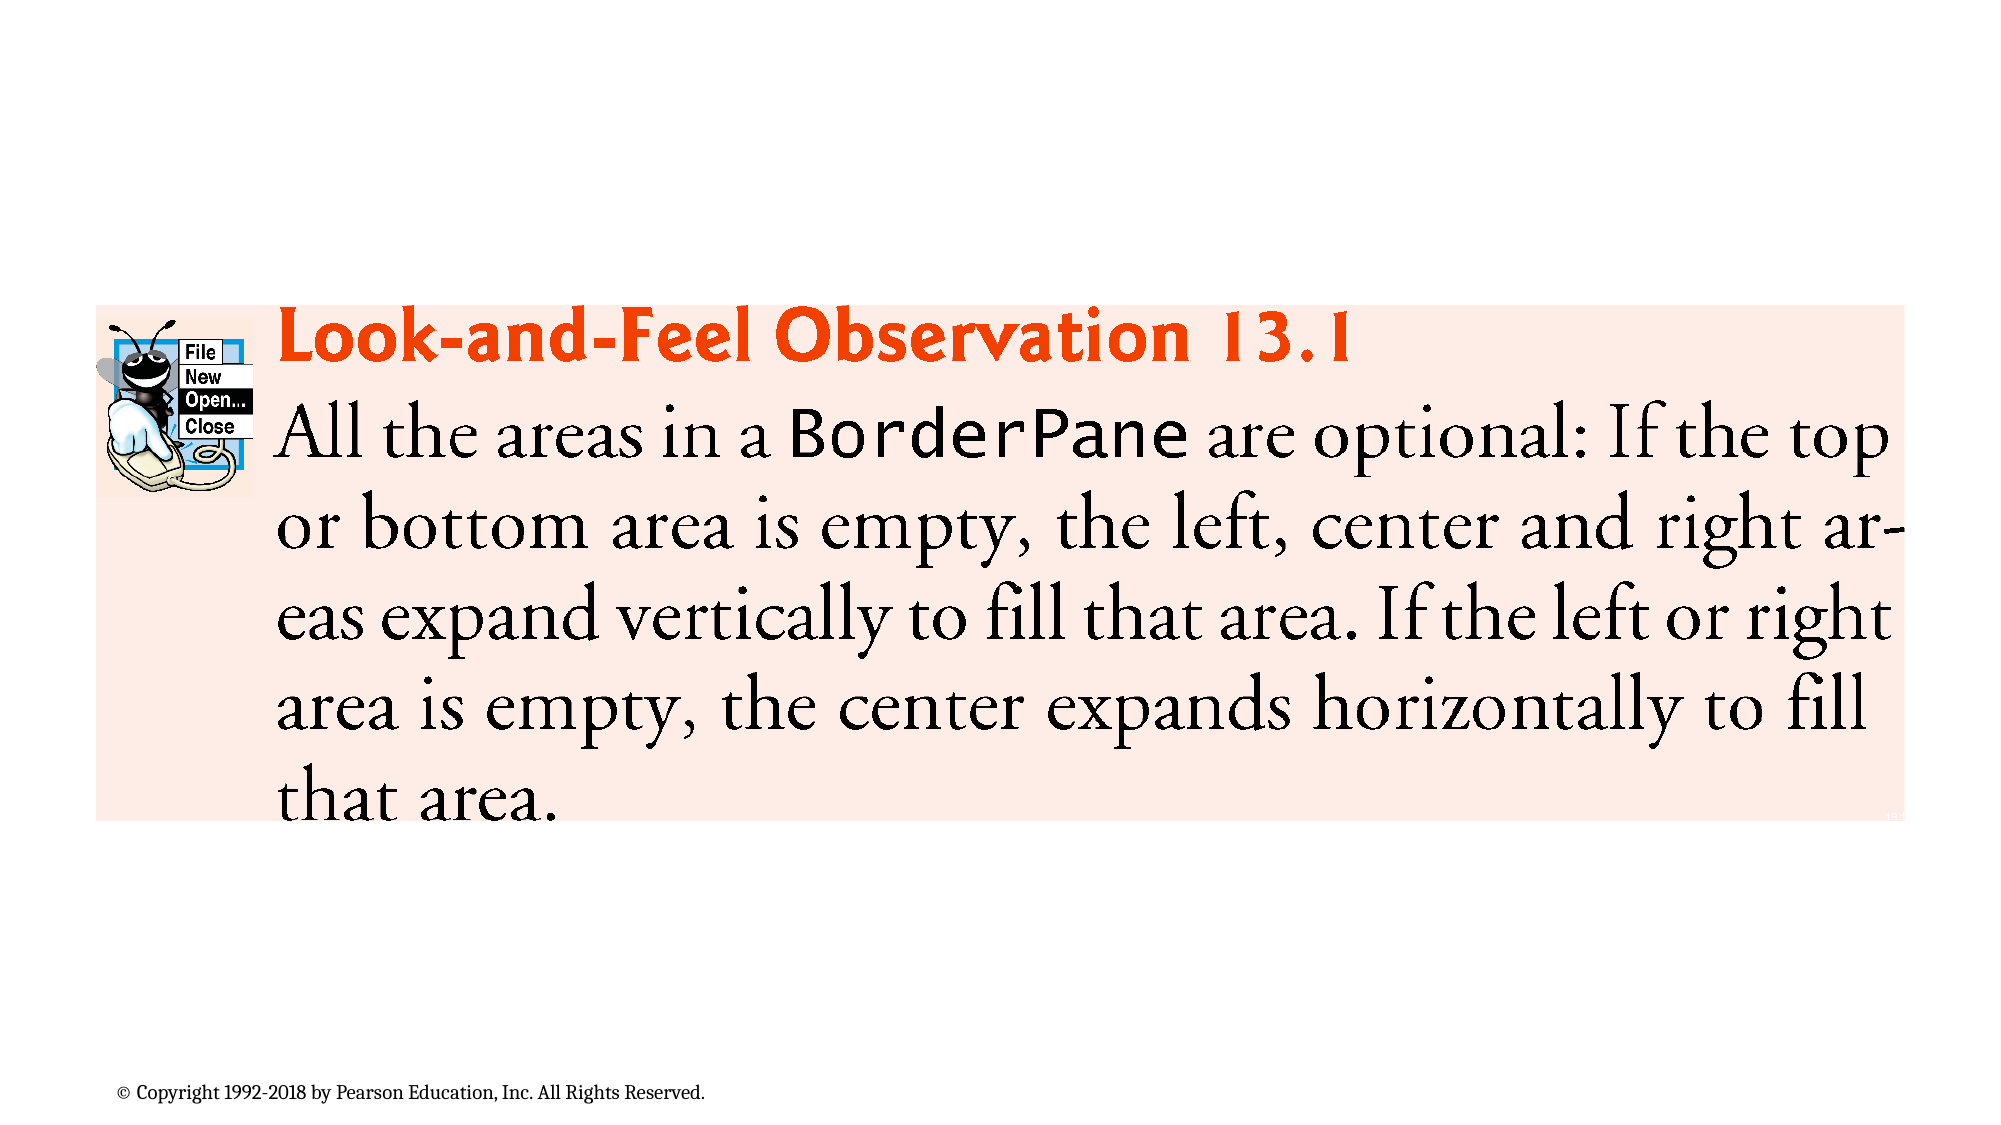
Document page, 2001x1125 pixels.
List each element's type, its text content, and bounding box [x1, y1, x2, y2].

footer © Copyright 1992-2018 by Pearson Education, Inc. All Rights Reserved. [99, 1051, 1473, 1112]
picture [0, 208, 2000, 917]
